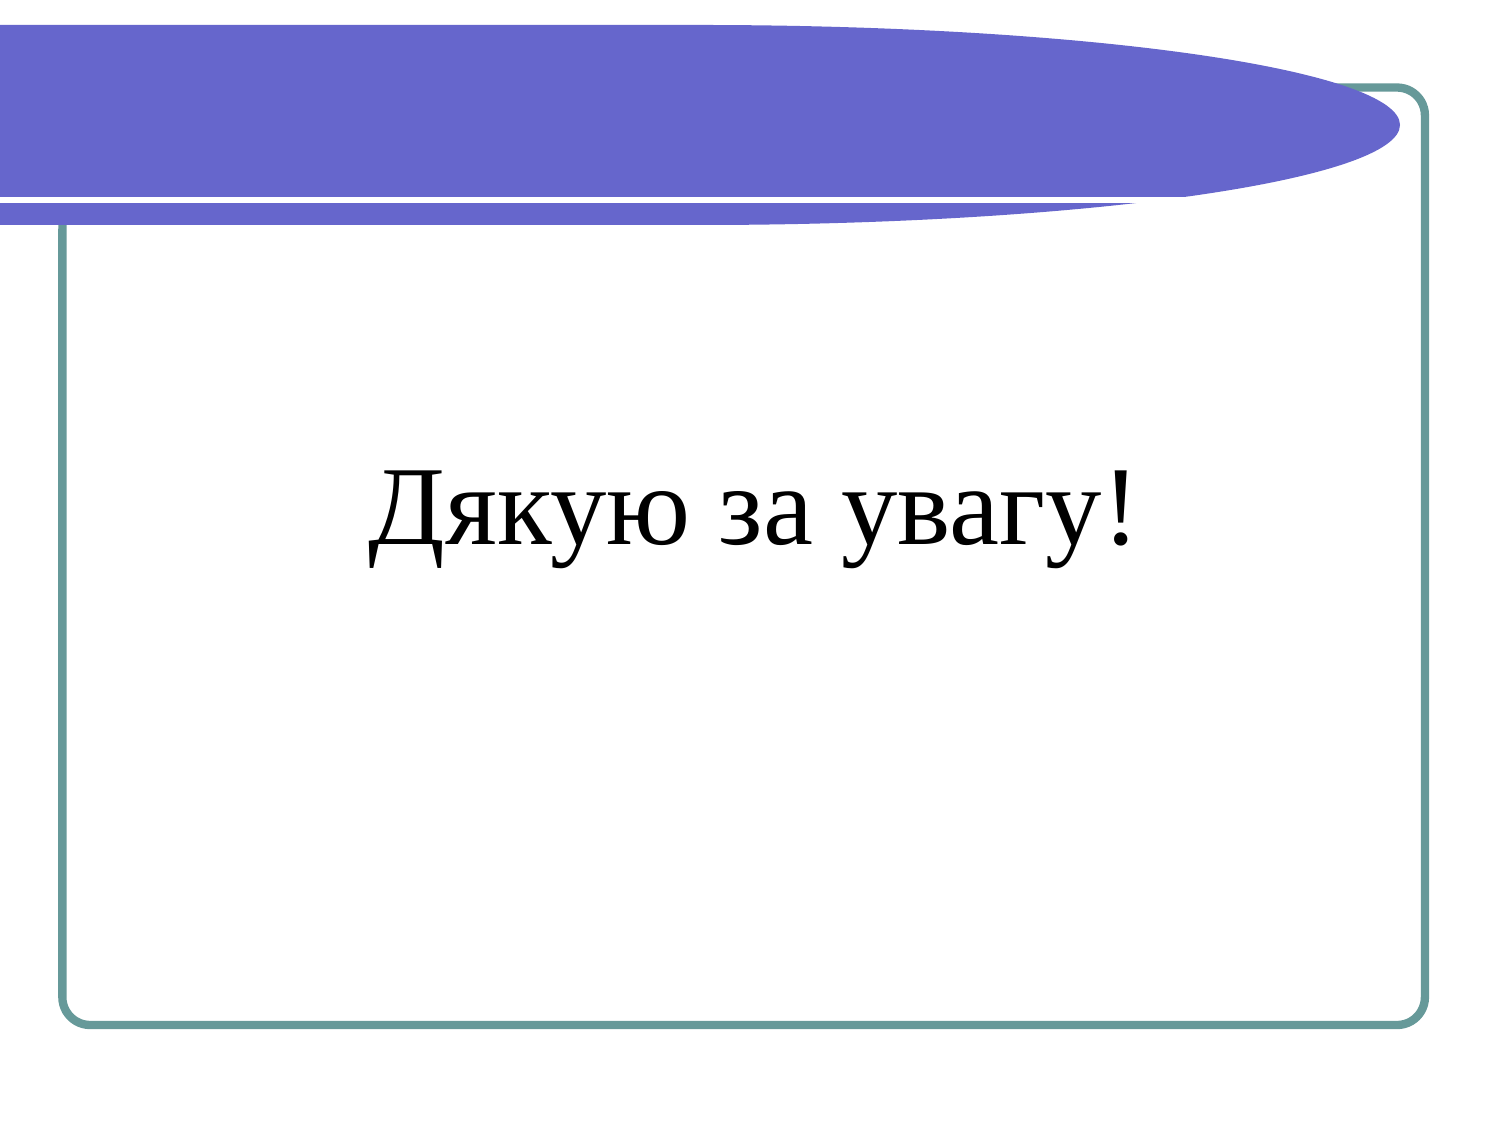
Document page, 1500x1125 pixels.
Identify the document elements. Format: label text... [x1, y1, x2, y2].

list Дякую за увагу! [195, 416, 1303, 603]
